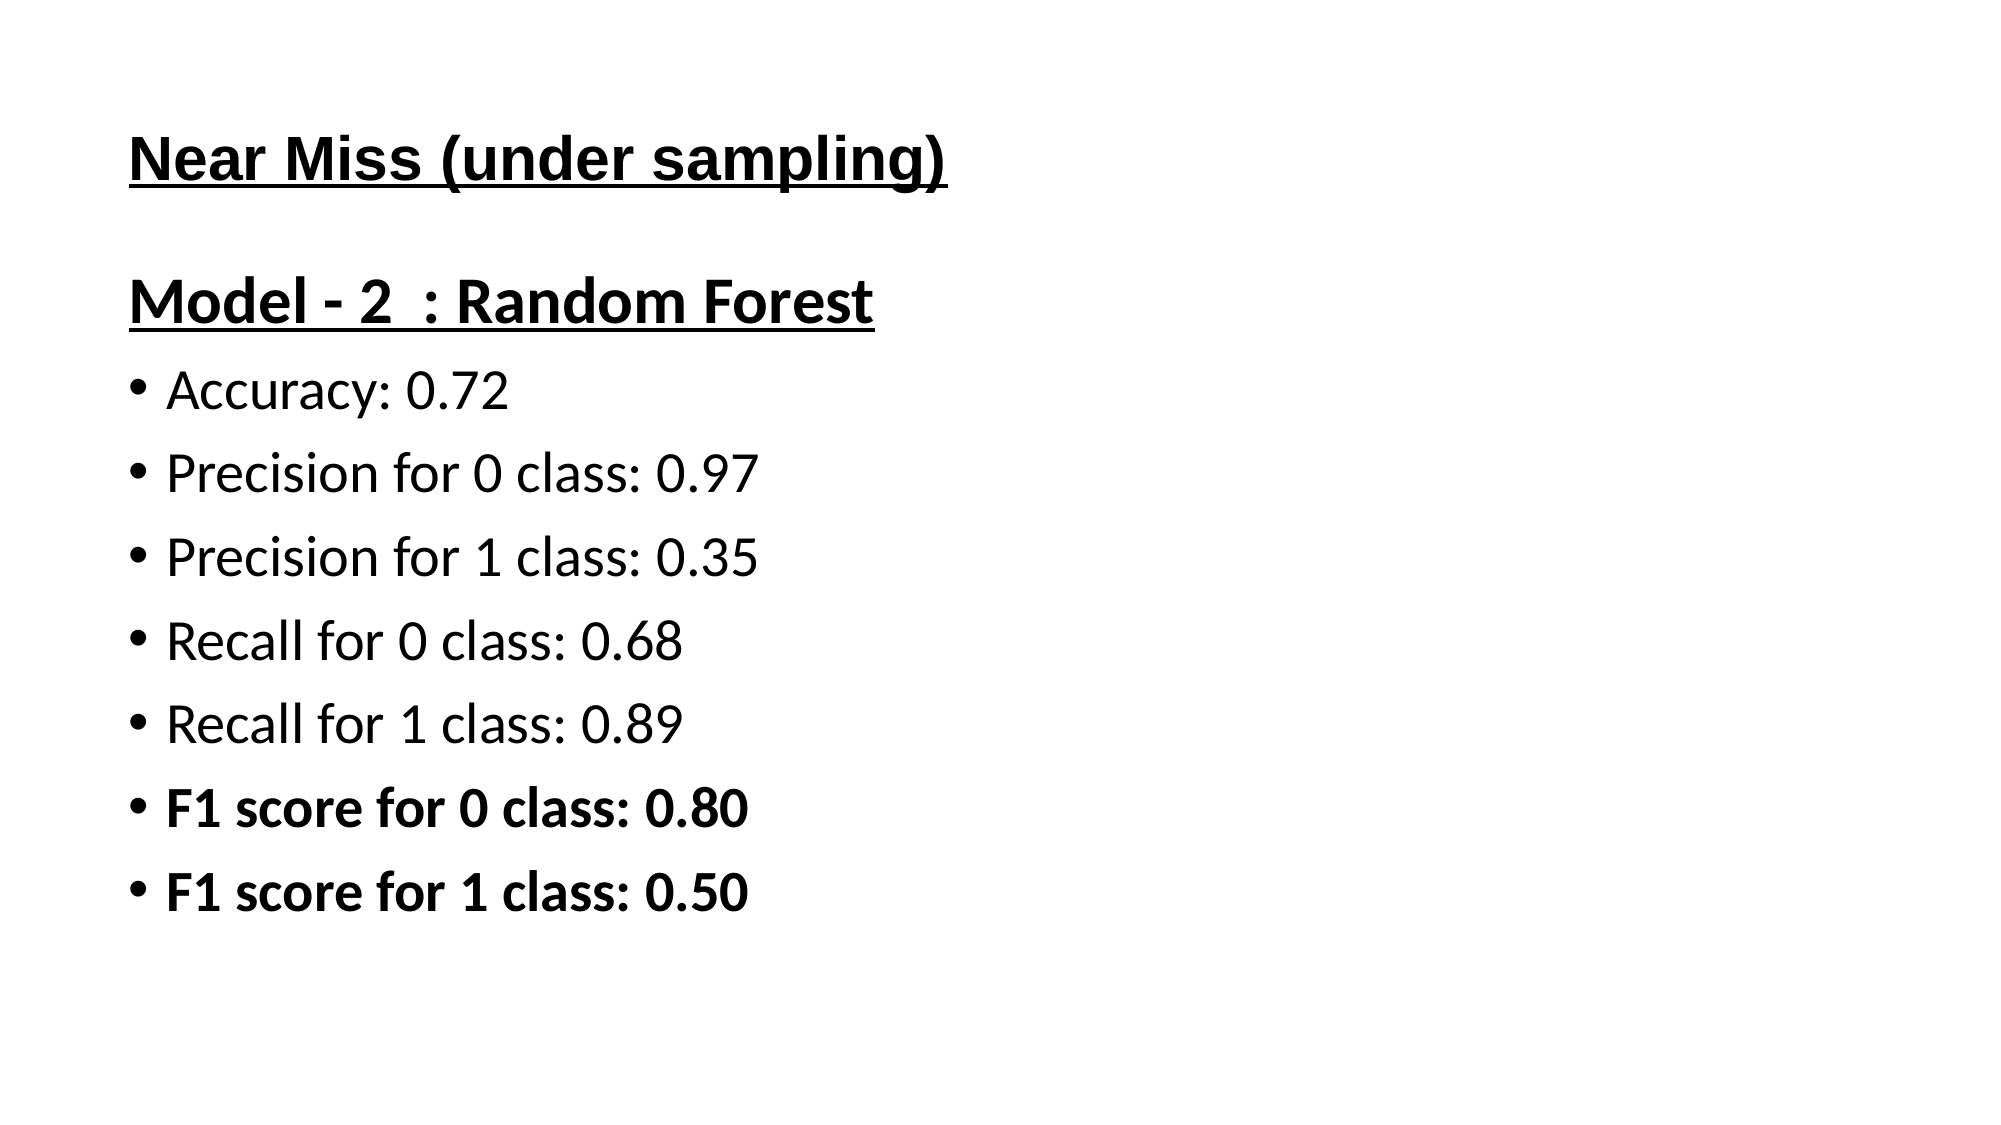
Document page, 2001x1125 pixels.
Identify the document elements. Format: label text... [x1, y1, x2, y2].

list Model - 2 : Random Forest Accuracy: 0.72 Precision for 0 class: 0.97 Precision for 1 class: 0.35 Recall for 0 class: 0.68 Recall for 1 class: 0.89 F1 score for 0 class: 0.80 F1 score for 1 class: 0.50 [113, 258, 1839, 973]
text_box Near Miss (under sampling) [113, 111, 1114, 201]
